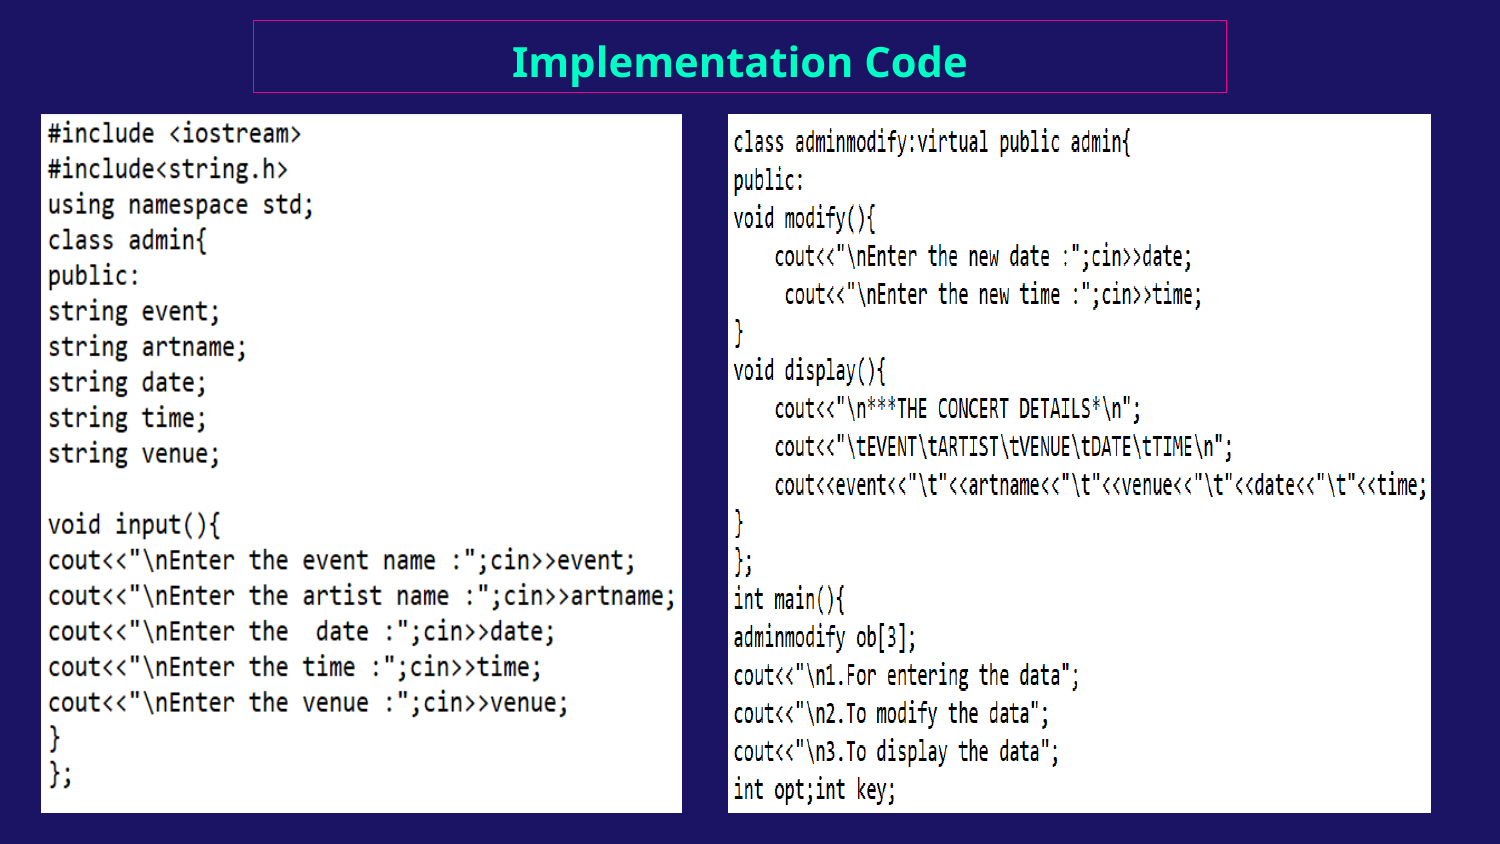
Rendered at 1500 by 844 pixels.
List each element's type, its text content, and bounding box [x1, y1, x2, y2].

picture [728, 114, 1431, 813]
picture [40, 114, 682, 813]
title Implementation Code [253, 20, 1227, 93]
